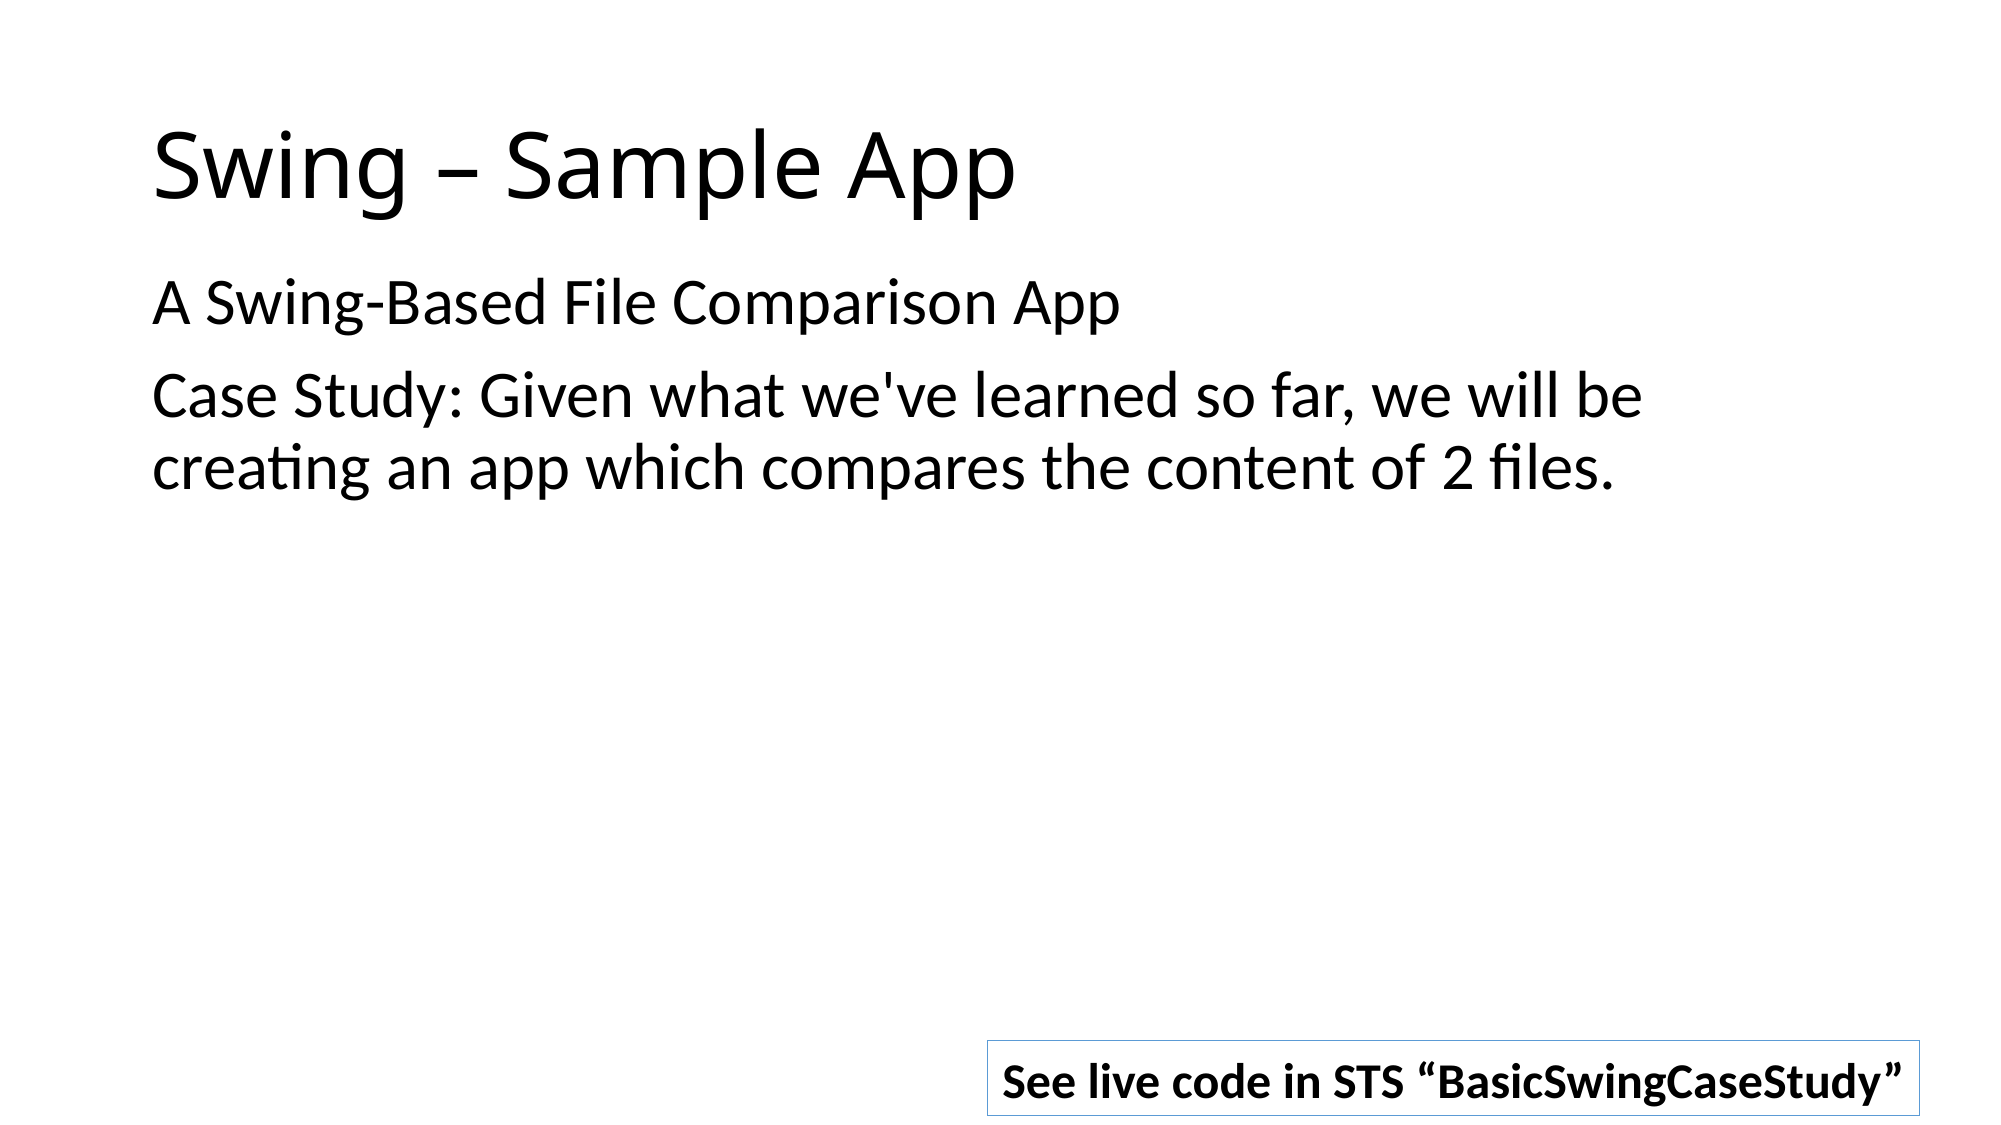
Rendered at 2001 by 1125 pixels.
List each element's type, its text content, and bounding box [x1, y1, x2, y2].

title Swing – Sample App [137, 59, 1863, 260]
text_box See live code in STS “BasicSwingCaseStudy” [987, 1040, 1920, 1116]
list A Swing-Based File Comparison App Case Study: Given what we've learned so far, we will be creating an app which compares the content of 2 files. [137, 260, 1863, 974]
